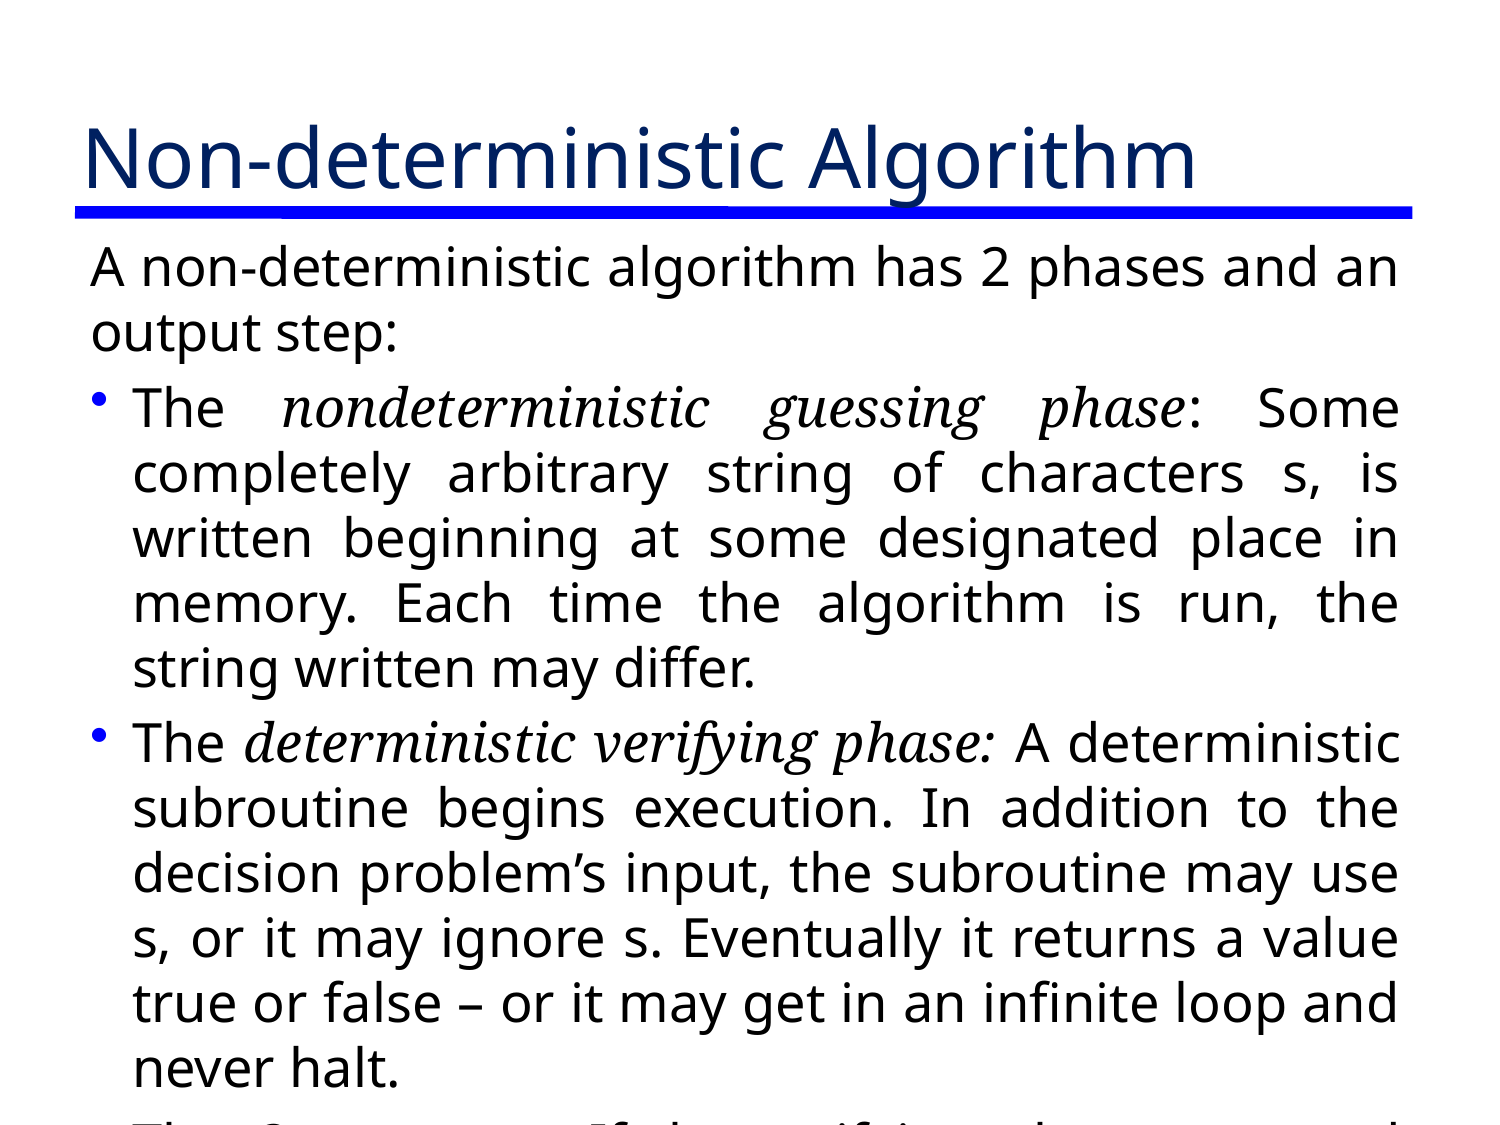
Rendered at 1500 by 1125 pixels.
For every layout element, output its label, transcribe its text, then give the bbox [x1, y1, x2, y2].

title Non-deterministic Algorithm [66, 24, 1413, 213]
list A non-deterministic algorithm has 2 phases and an output step: The nondeterministic guessing phase: Some completely arbitrary string of characters s, is written beginning at some designated place in memory. Each time the algorithm is run, the string written may differ. The deterministic verifying phase: A deterministic subroutine begins execution. In addition to the decision problem’s input, the subroutine may use s, or it may ignore s. Eventually it returns a value true or false – or it may get in an infinite loop and never halt. The Output step: If the verifying phase returned true, the algorithm outputs yes. Otherwise there’s no ? [75, 224, 1417, 1059]
